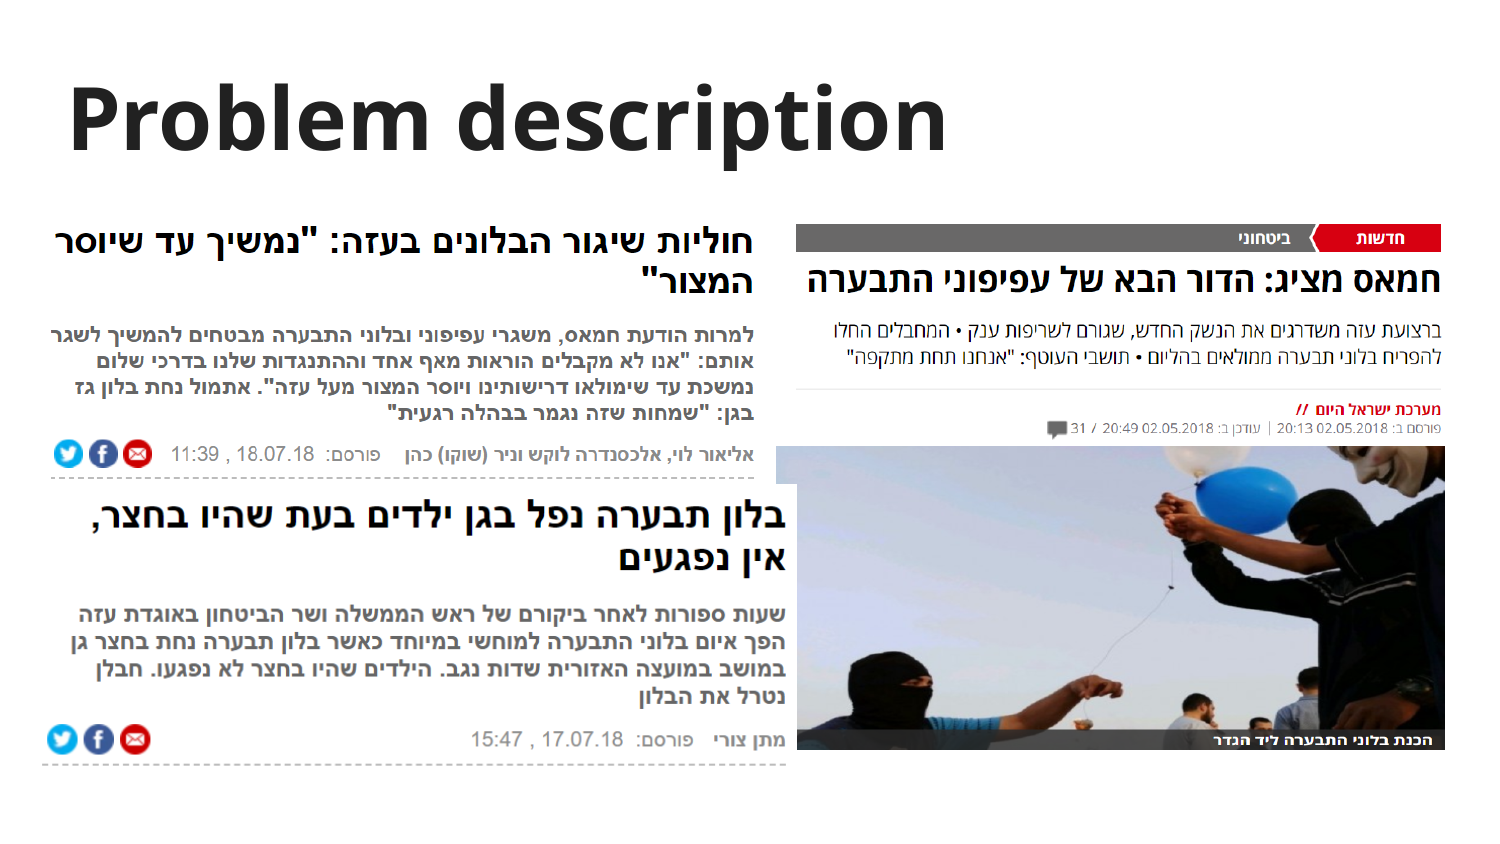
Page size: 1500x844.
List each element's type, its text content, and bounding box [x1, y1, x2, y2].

picture [30, 215, 1448, 789]
title Problem description [51, 48, 1449, 180]
